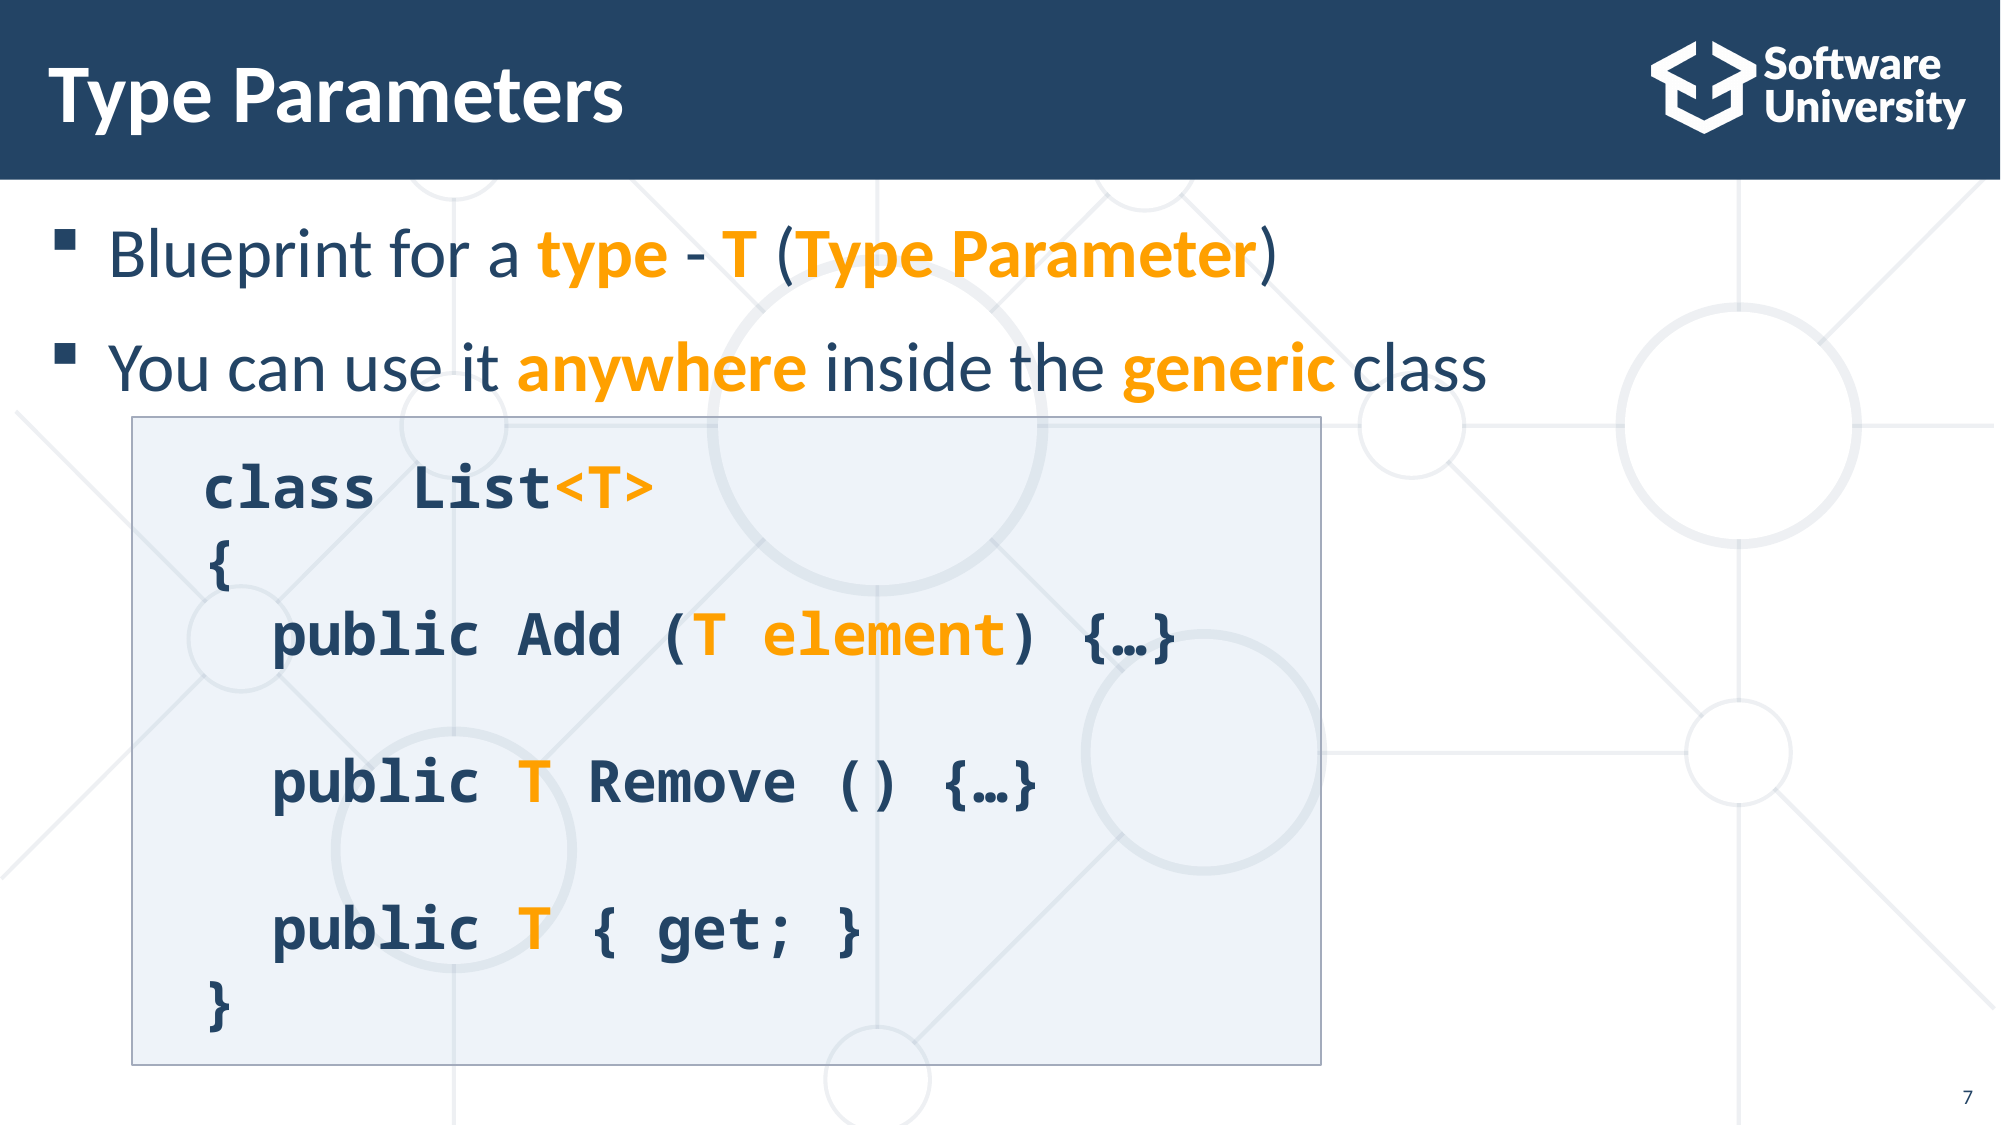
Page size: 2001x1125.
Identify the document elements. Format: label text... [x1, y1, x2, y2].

text_box class List<T> { public Add (T element) {…} public T Remove () {…} public T { get; } } [132, 417, 1321, 1065]
list Blueprint for a type - T (Type Parameter) You can use it anywhere inside the generic class [31, 196, 1970, 1104]
title Type Parameters [31, 16, 1625, 162]
picture [1651, 41, 1966, 134]
slide_number 7 [1927, 1067, 1989, 1117]
